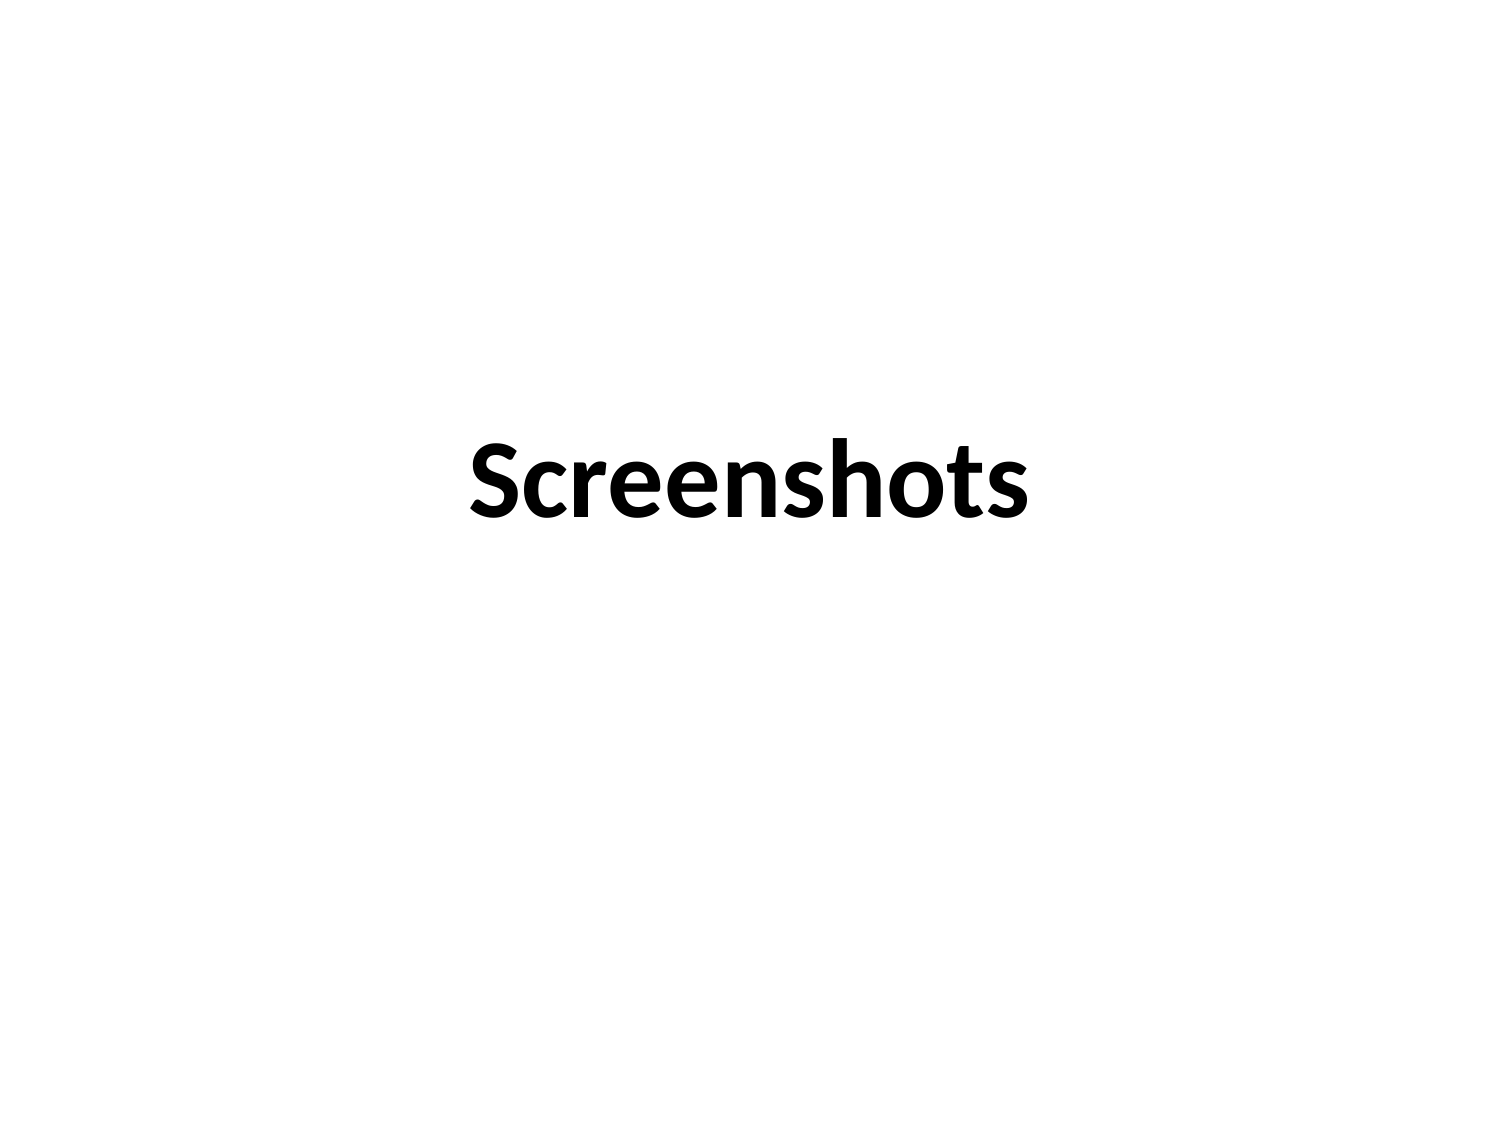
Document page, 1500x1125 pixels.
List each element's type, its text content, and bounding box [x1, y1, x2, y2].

list Screenshots [75, 397, 1425, 1005]
